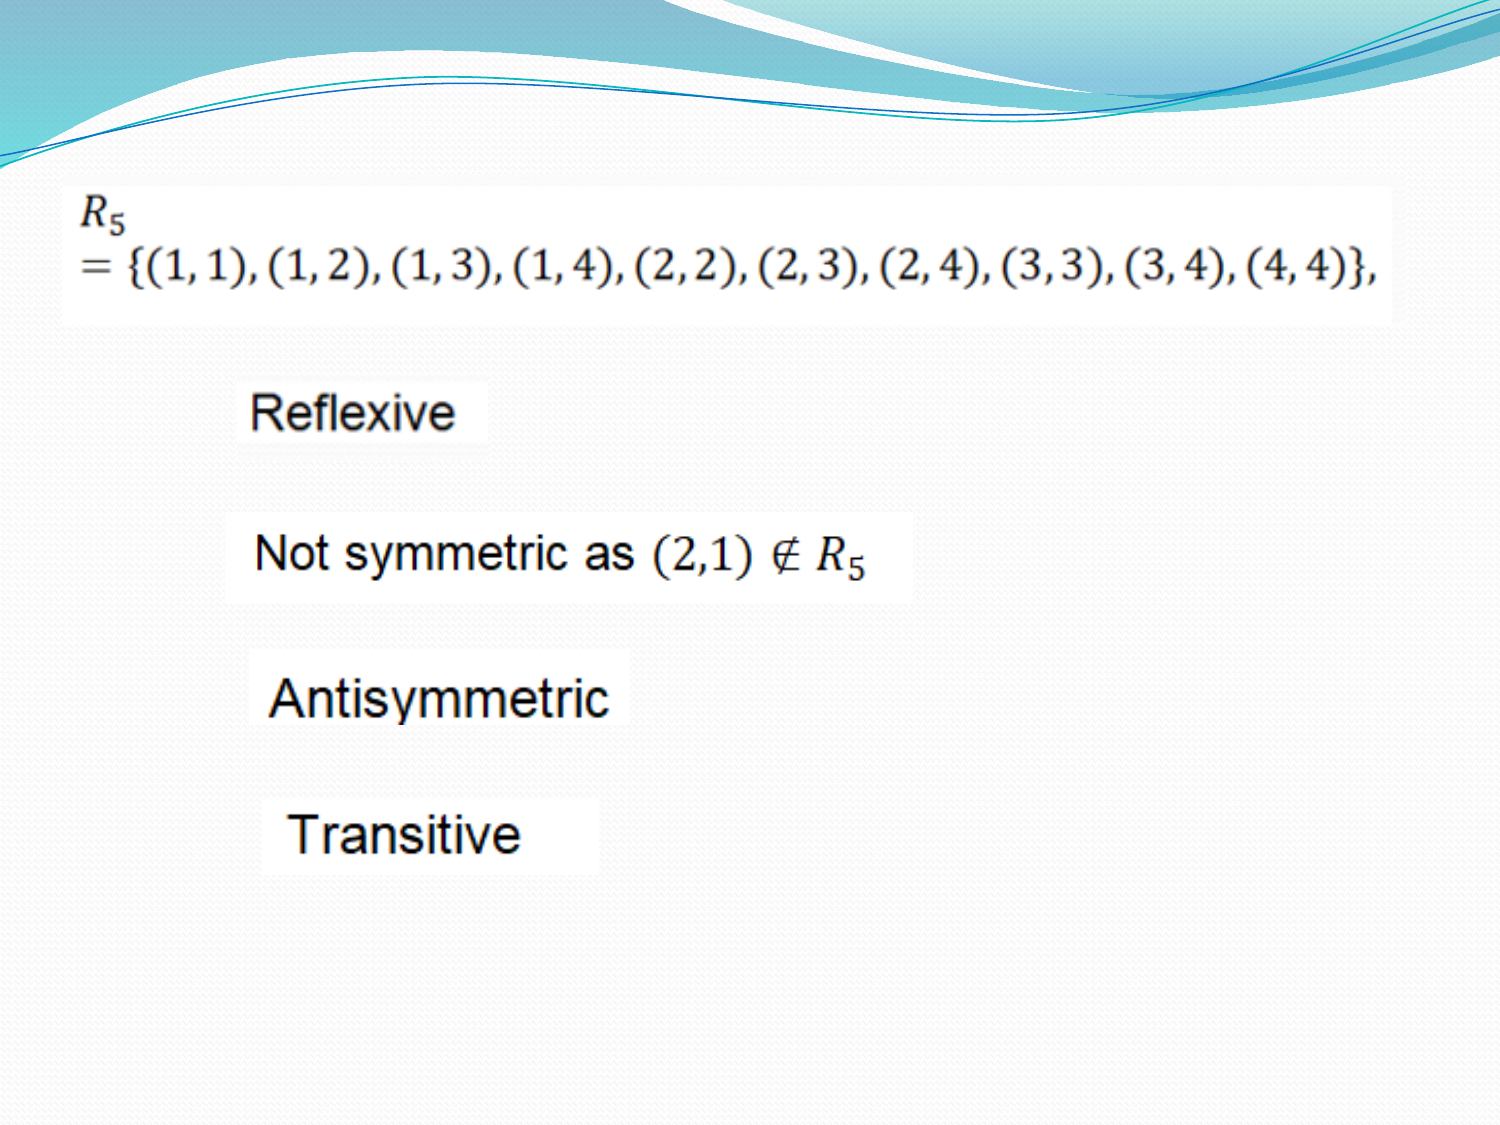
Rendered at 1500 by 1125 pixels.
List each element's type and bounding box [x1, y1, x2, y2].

picture [249, 649, 630, 726]
picture [62, 174, 1405, 326]
picture [262, 799, 600, 876]
picture [237, 374, 488, 461]
picture [224, 512, 913, 604]
